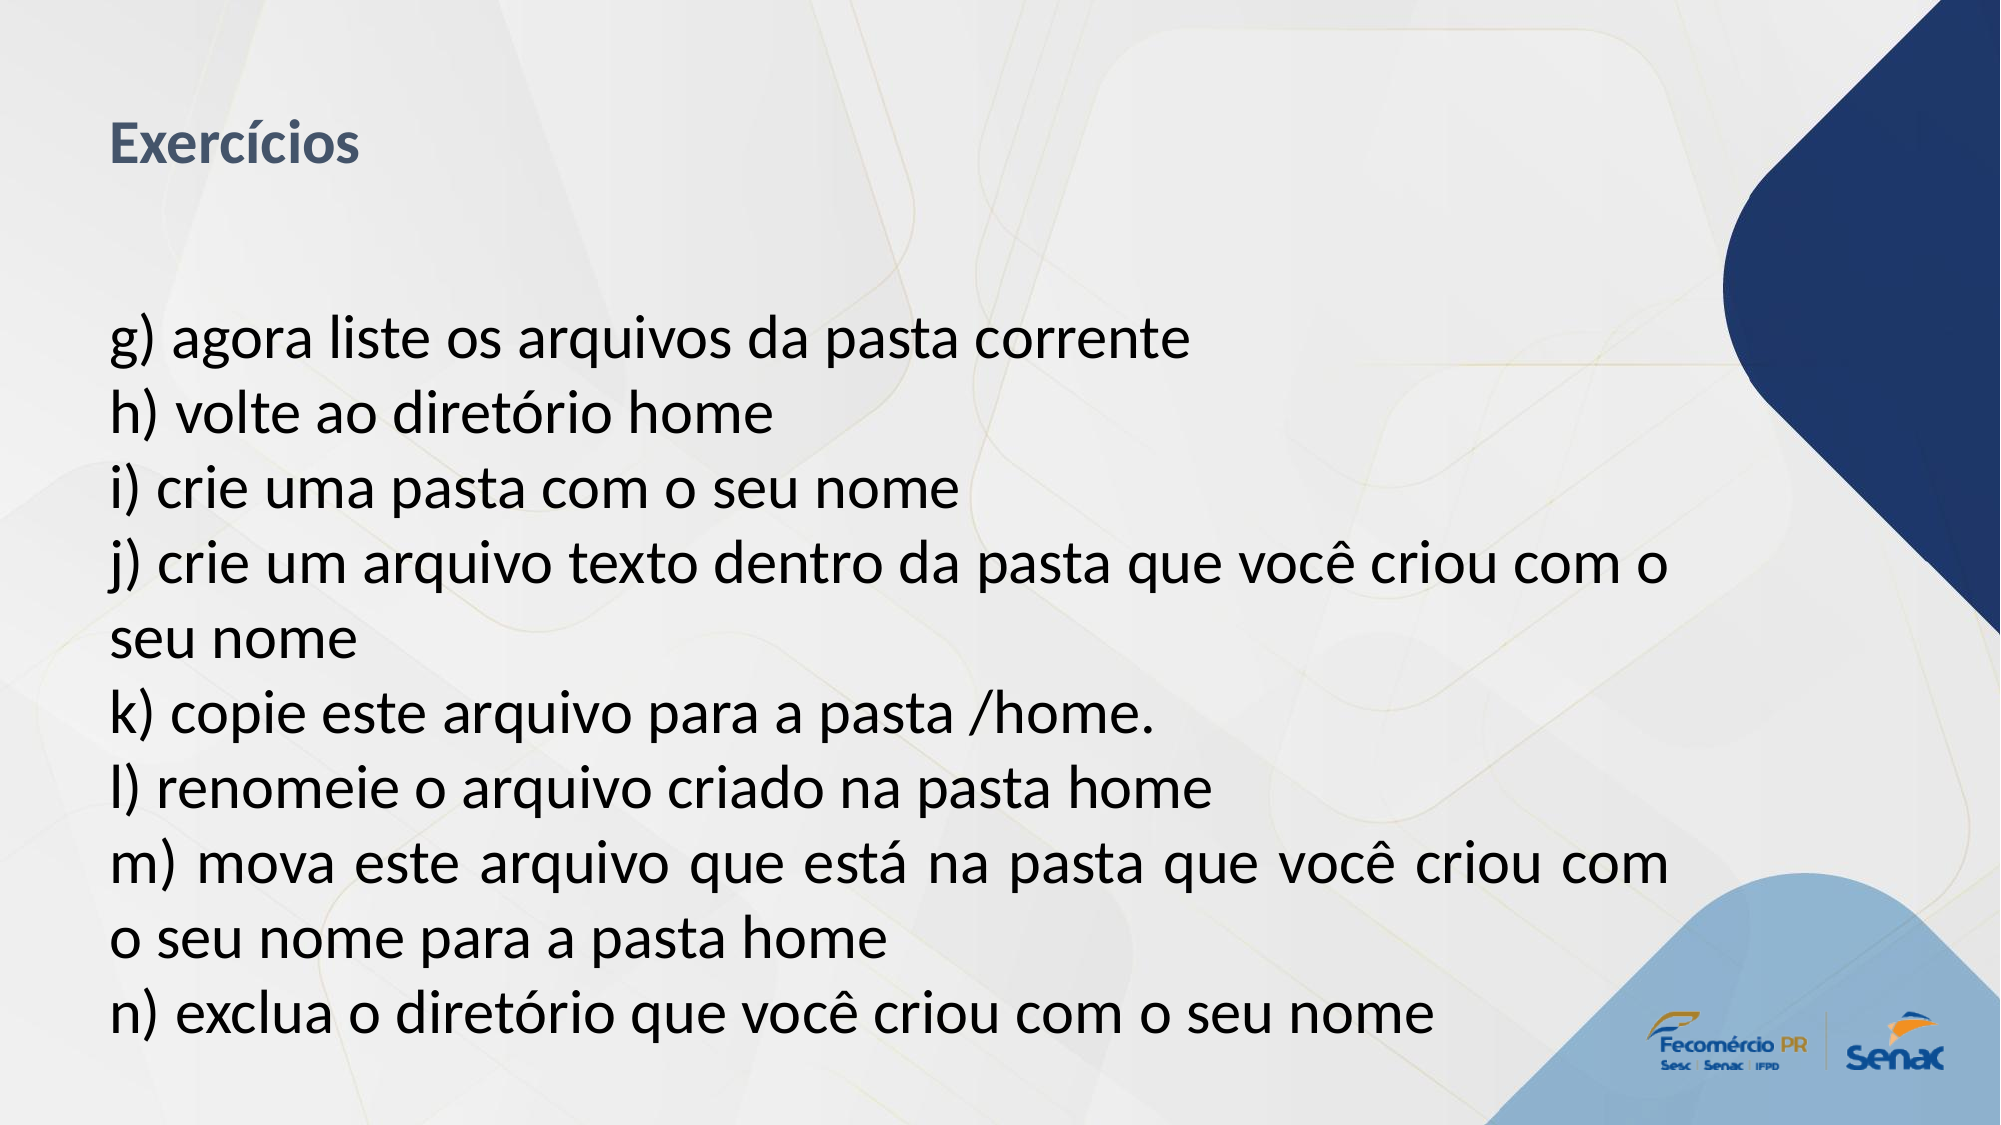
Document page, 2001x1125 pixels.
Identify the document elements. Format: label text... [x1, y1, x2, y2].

text_box Exercícios [94, 34, 1607, 243]
text_box g) agora liste os arquivos da pasta corrente h) volte ao diretório home i) crie uma pasta com o seu nome j) crie um arquivo texto dentro da pasta que você criou com o seu nome k) copie este arquivo para a pasta /home. l) renomeie o arquivo criado na pasta home m) mova este arquivo que está na pasta que você criou com o seu nome para a pasta home n) exclua o diretório que você criou com o seu nome [94, 289, 1688, 1062]
picture [0, 0, 2000, 1125]
